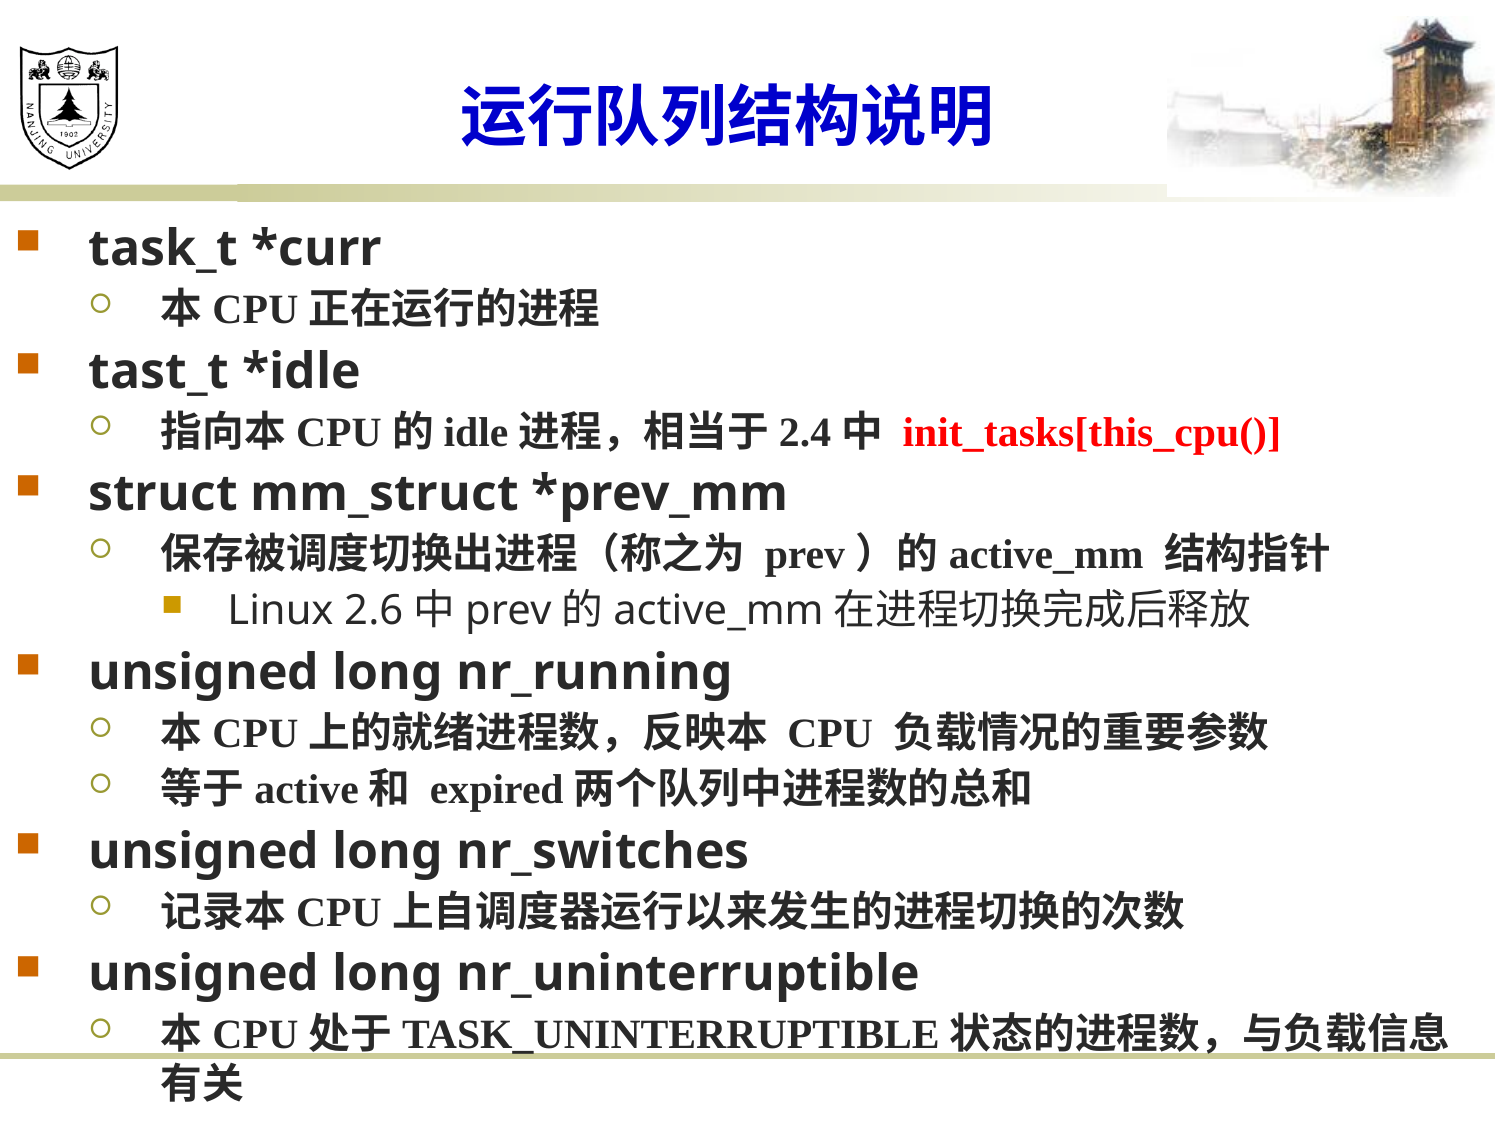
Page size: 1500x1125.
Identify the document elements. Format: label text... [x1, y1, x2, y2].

picture [14, 42, 124, 173]
picture [1167, 16, 1495, 197]
title 运行队列结构说明 [123, 66, 1331, 161]
list task_t *curr 本CPU正在运行的进程 tast_t *idle 指向本CPU的idle进程，相当于2.4中 init_tasks[this_cpu()] struct mm_struct *prev_mm 保存被调度切换出进程（称之为 prev）的active_mm 结构指针 Linux 2.6中prev的active_mm在进程切换完成后释放 unsigned long nr_running 本CPU上的就绪进程数，反映本 CPU 负载情况的重要参数 等于active和 expired两个队列中进程数的总和 unsigned long nr_switches 记录本CPU上自调度器运行以来发生的进程切换的次数 unsigned long nr_uninterruptible 本CPU处于TASK_UNINTERRUPTIBLE状态的进程数，与负载信息有关 [0, 208, 1500, 1125]
